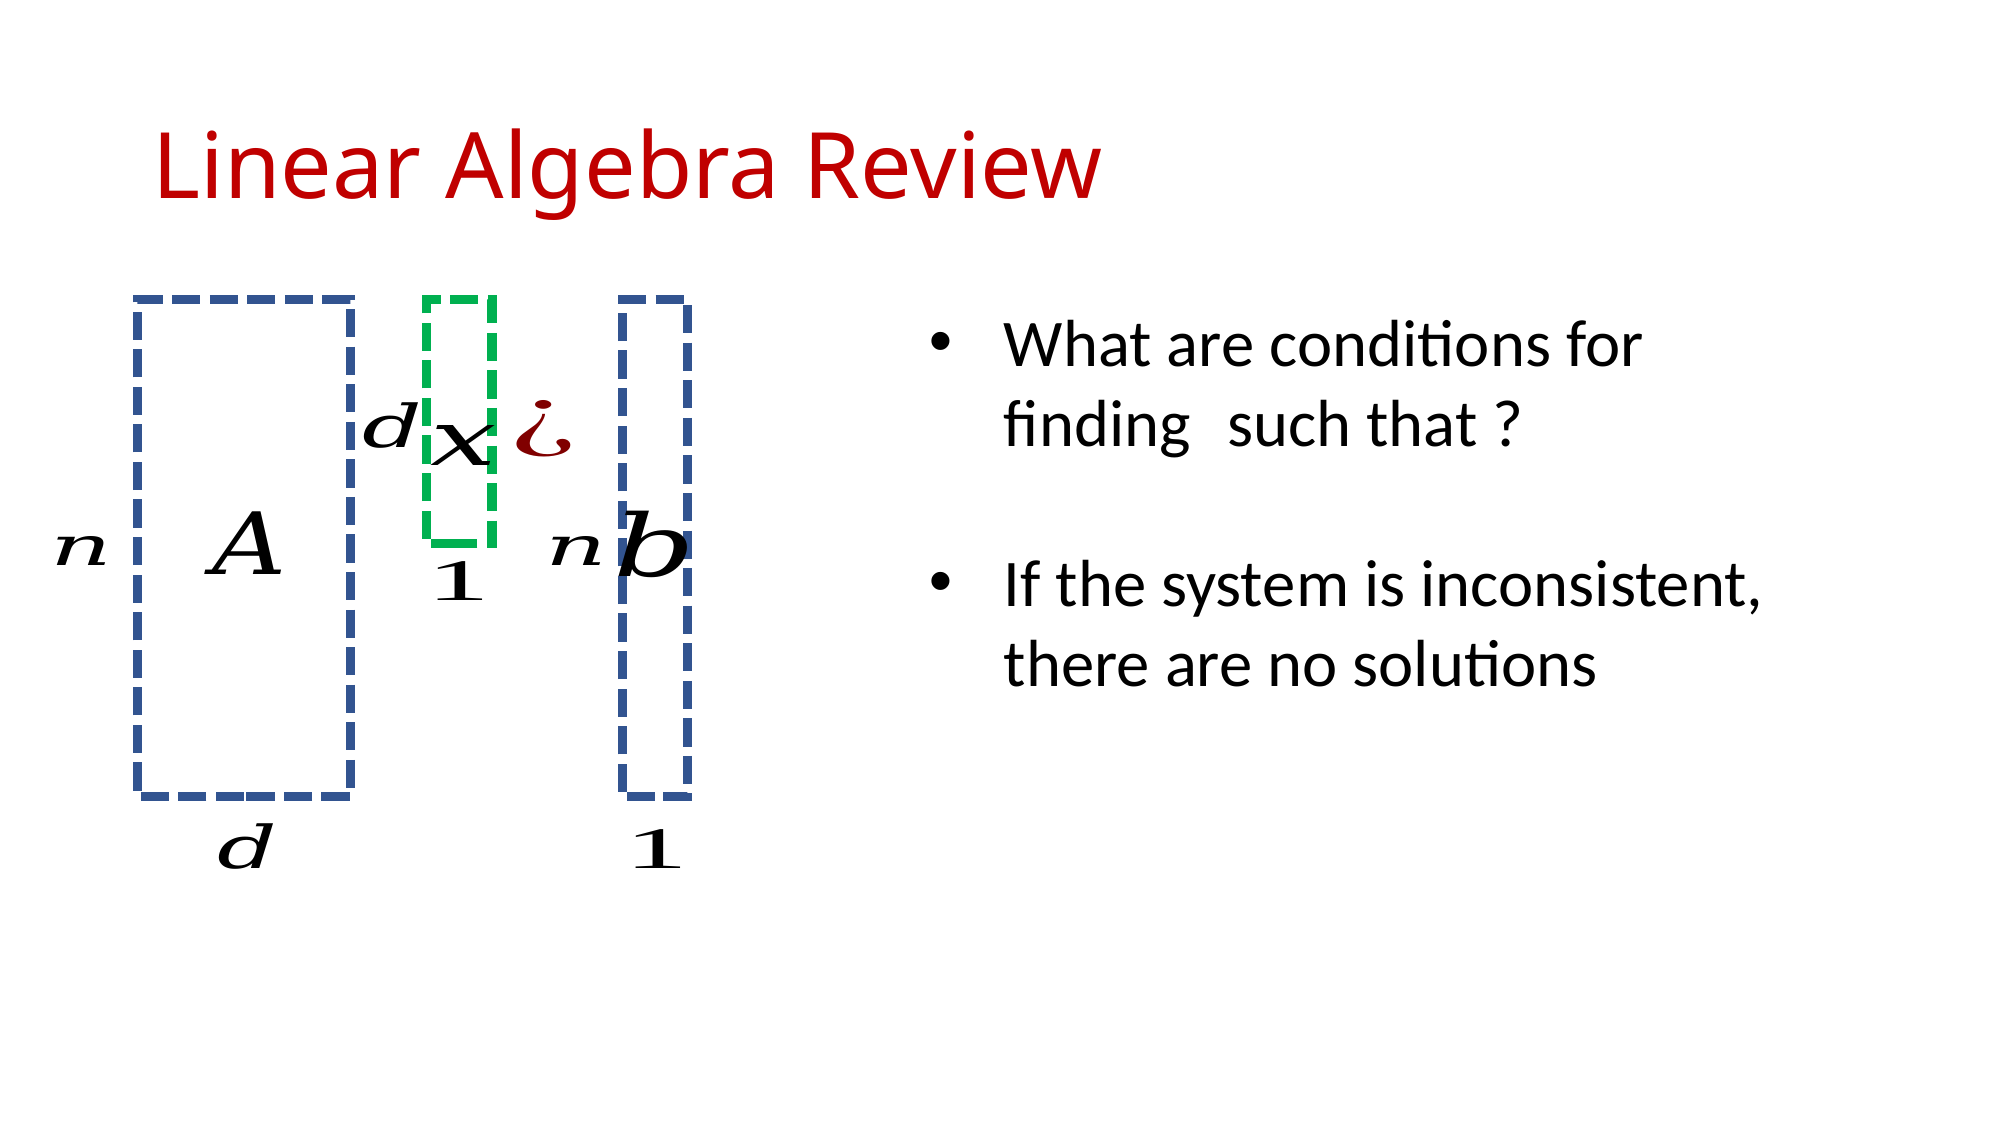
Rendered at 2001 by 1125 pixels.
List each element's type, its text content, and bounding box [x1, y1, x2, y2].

text_box [426, 298, 493, 545]
text_box [136, 298, 351, 798]
title Linear Algebra Review [137, 59, 1863, 278]
text_box [621, 298, 689, 798]
